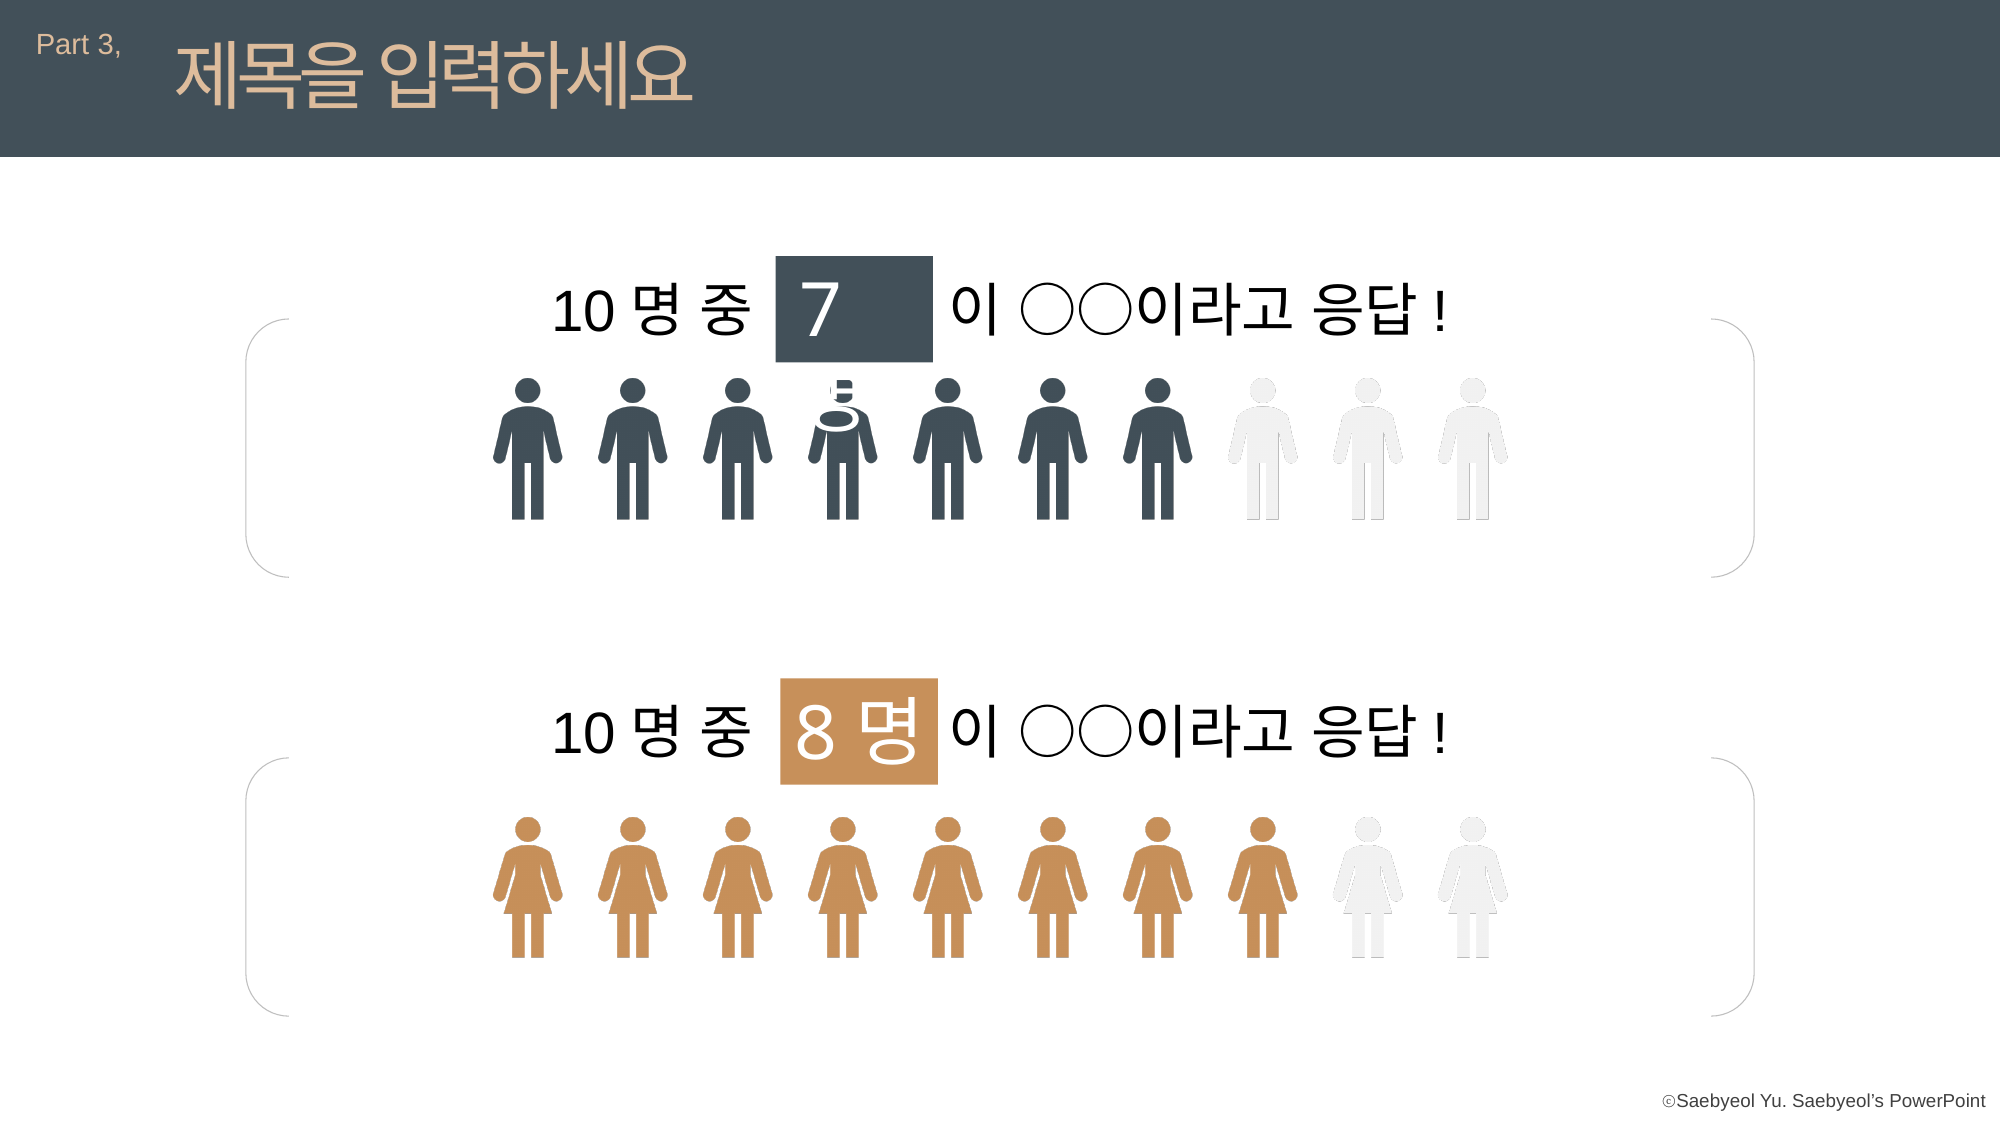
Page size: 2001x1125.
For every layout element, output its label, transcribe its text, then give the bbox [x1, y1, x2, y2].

text_box 8명 [779, 676, 939, 782]
text_box 7명 [784, 254, 924, 373]
text_box 10명 중 이 ○○이라고 응답! [934, 265, 1464, 351]
text_box [924, 255, 934, 364]
text_box 10명 중 이 ○○이라고 응답! [536, 265, 774, 351]
text_box 제목을 입력하세요 [158, 20, 834, 126]
text_box 10명 중 이 ○○이라고 응답! [939, 687, 1464, 773]
picture [452, 811, 1548, 962]
text_box [245, 318, 1755, 578]
text_box [779, 782, 939, 786]
picture [452, 373, 1548, 524]
text_box [245, 757, 1755, 1017]
text_box [0, 0, 2000, 158]
text_box [774, 255, 784, 364]
text_box Part 3, [21, 18, 138, 68]
text_box 10명 중 이 ○○이라고 응답! [536, 687, 779, 773]
